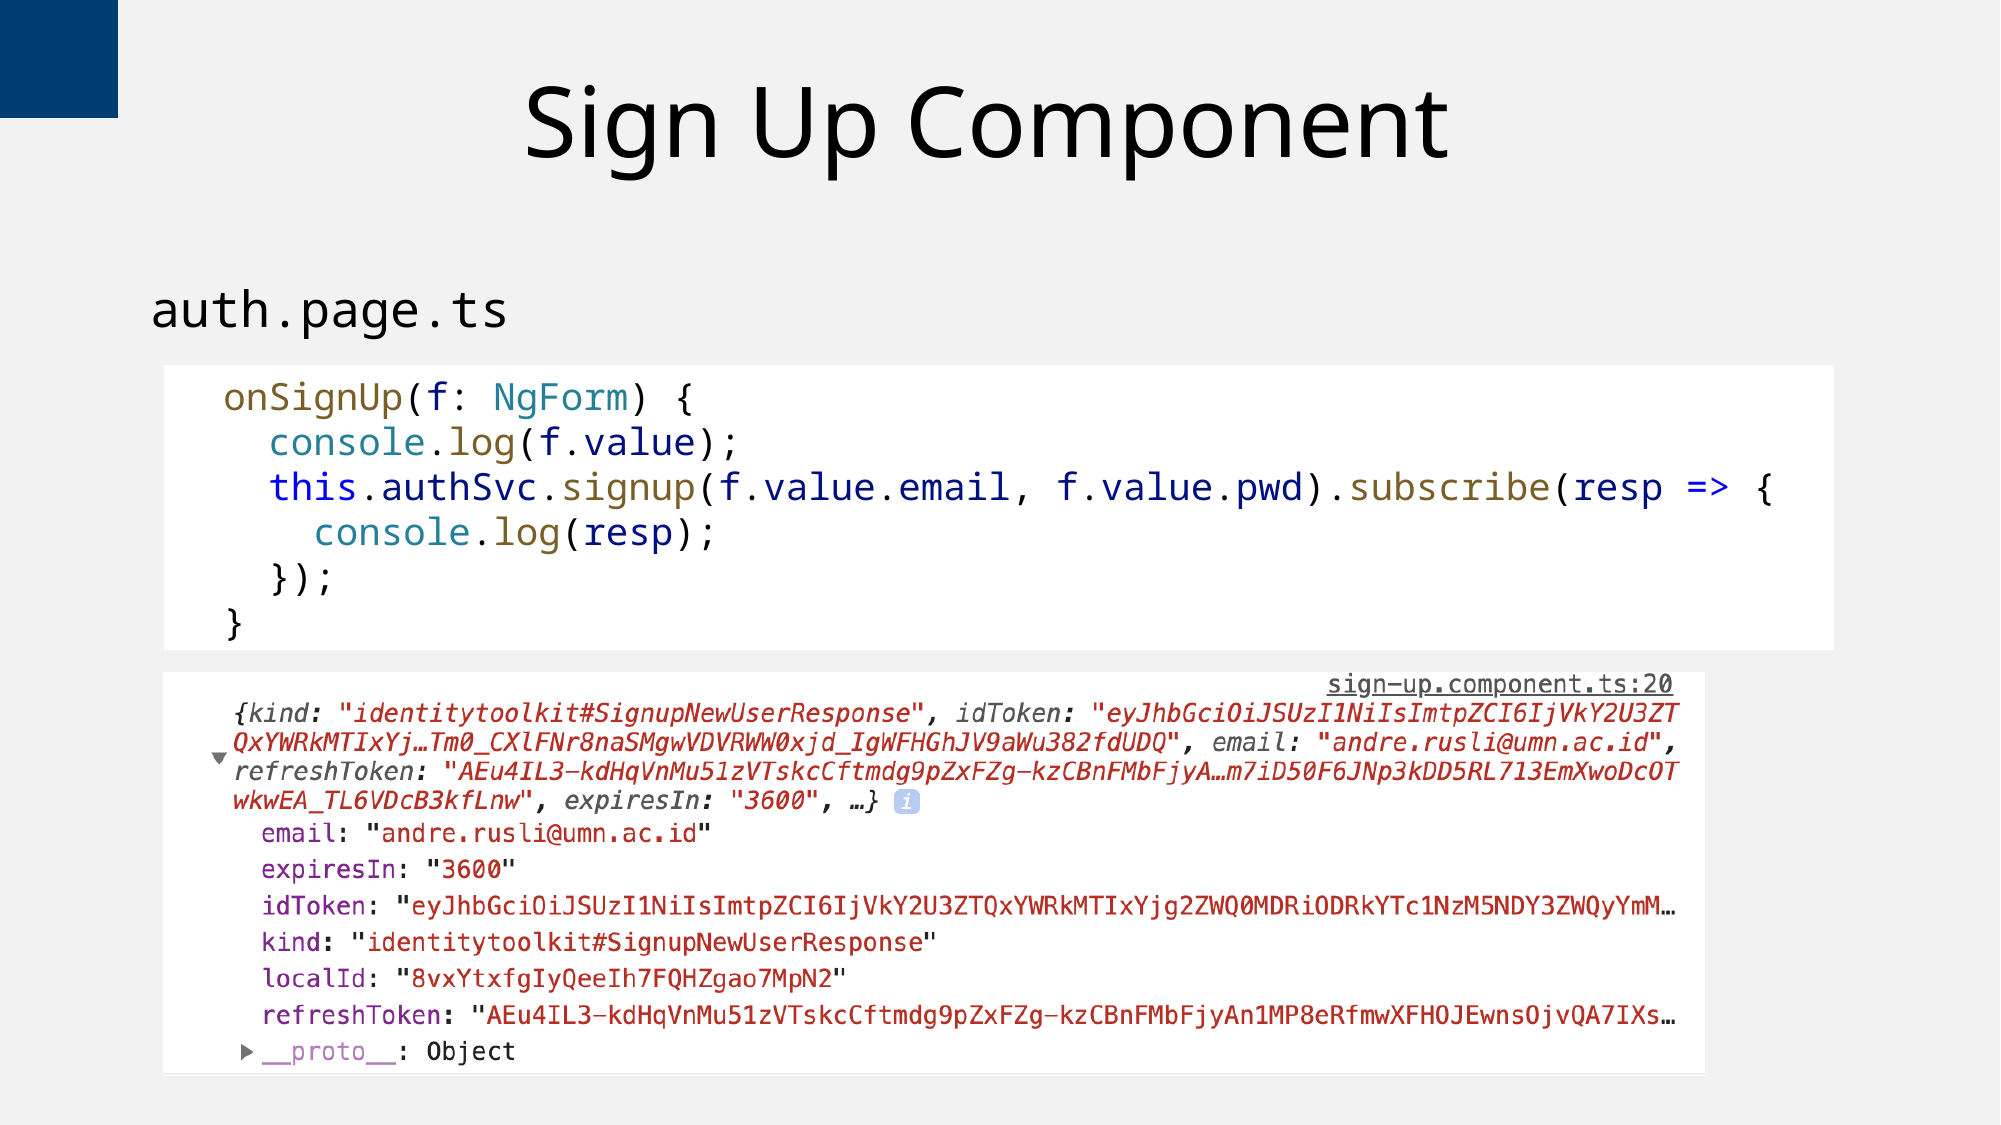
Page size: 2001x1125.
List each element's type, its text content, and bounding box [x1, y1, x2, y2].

text_box onSignUp(f: NgForm) { console.log(f.value); this.authSvc.signup(f.value.email, f.value.pwd).subscribe(resp => { console.log(resp); }); } [163, 365, 1834, 651]
text_box [0, 0, 119, 119]
picture [163, 672, 1705, 1077]
text_box auth.page.ts [135, 270, 525, 345]
title Sign Up Component [236, 48, 1737, 187]
